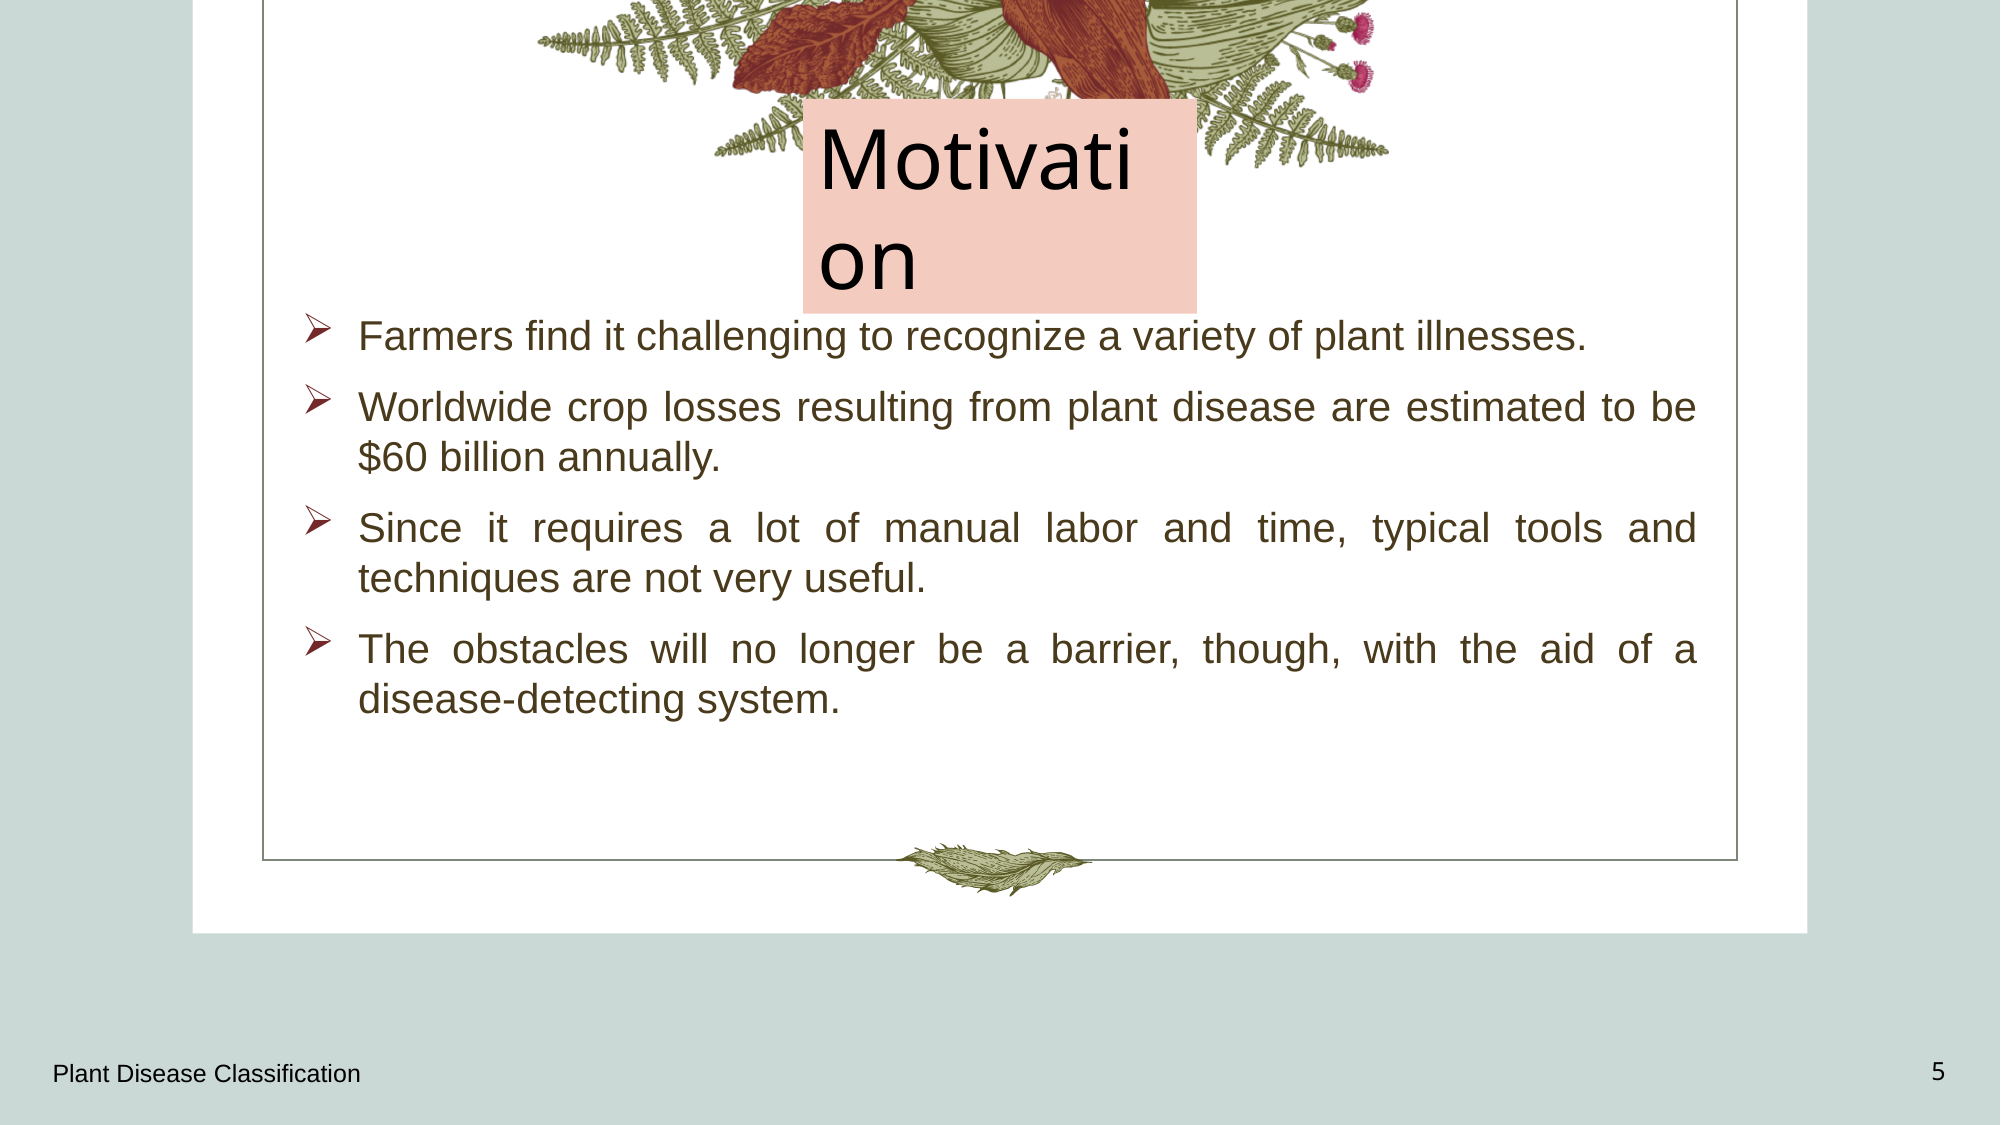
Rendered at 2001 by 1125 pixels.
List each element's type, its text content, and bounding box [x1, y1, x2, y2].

picture [535, 0, 1416, 243]
footer Plant Disease Classification [37, 1042, 713, 1103]
picture [894, 841, 1093, 897]
slide_number 5 [1510, 1042, 1961, 1103]
text_box Motivation [803, 98, 1197, 314]
list Farmers find it challenging to recognize a variety of plant illnesses. Worldwide crop losses resulting from plant disease are estimated to be $60 billion annually. Since it requires a lot of manual labor and time, typical tools and techniques are not very useful. The obstacles will no longer be a barrier, though, with the aid of a disease-detecting system. [286, 301, 1714, 841]
